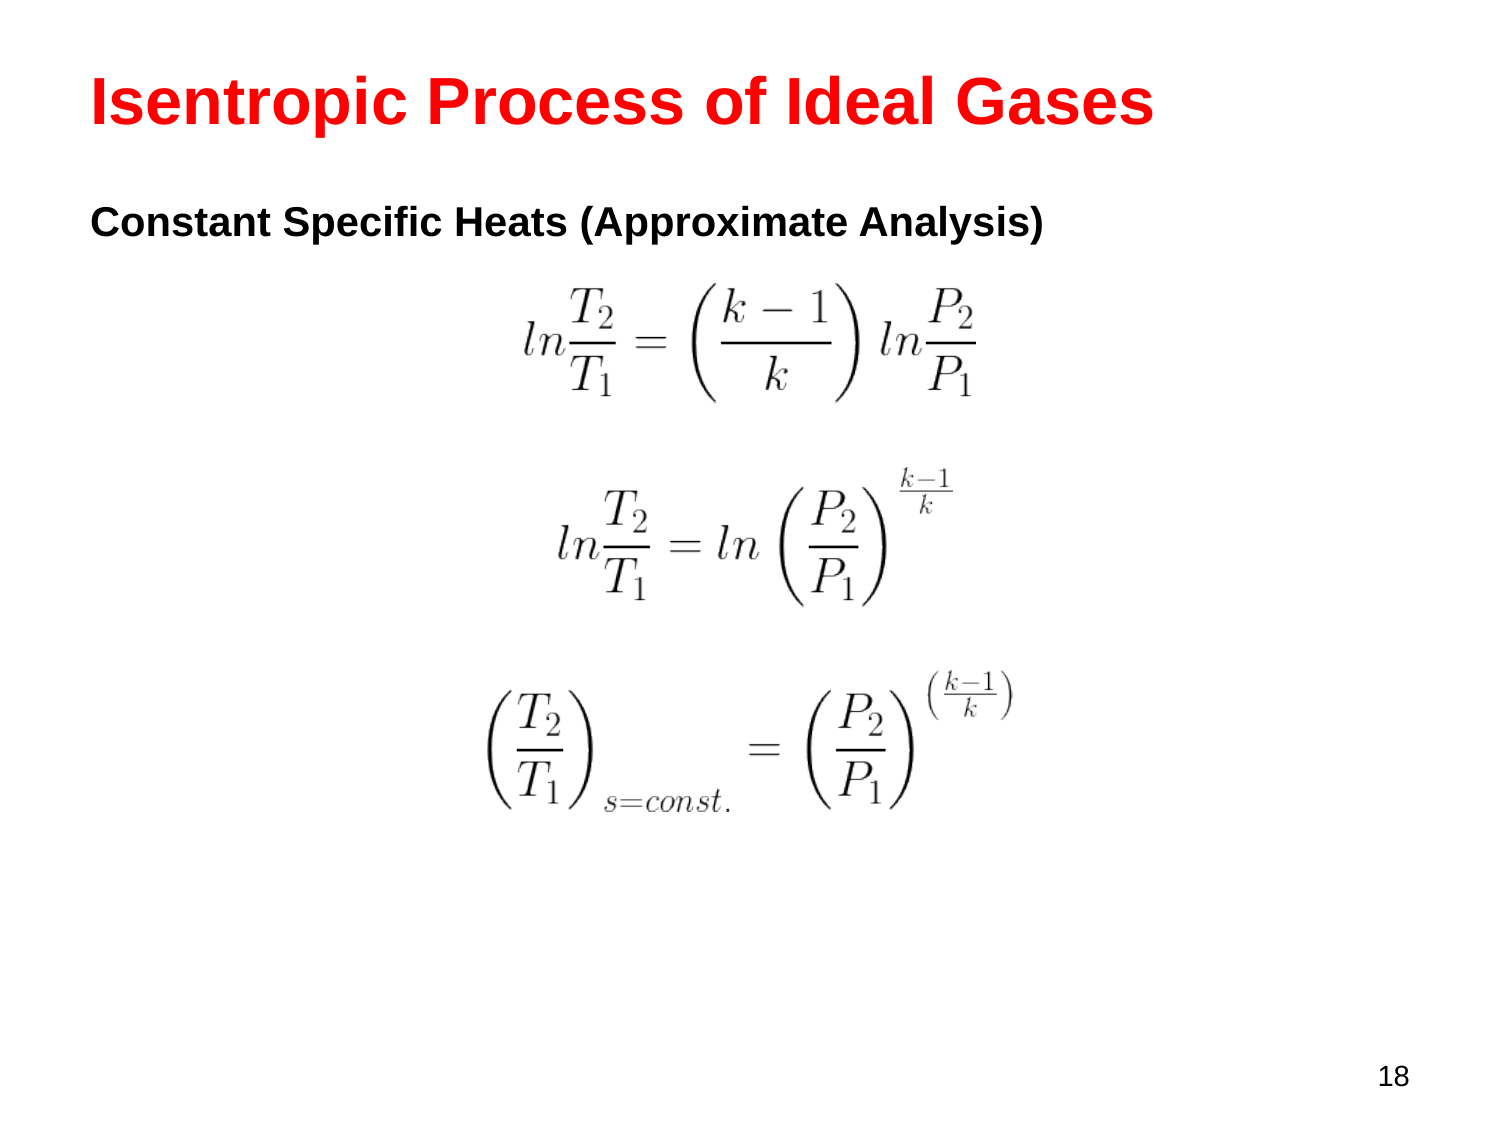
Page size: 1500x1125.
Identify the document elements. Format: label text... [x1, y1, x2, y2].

picture [558, 467, 953, 607]
slide_number 18 [1074, 1050, 1425, 1103]
picture [487, 670, 1013, 812]
list Constant Specific Heats (Approximate Analysis) [75, 187, 1425, 256]
title Isentropic Process of Ideal Gases [75, 45, 1425, 150]
picture [523, 282, 976, 404]
